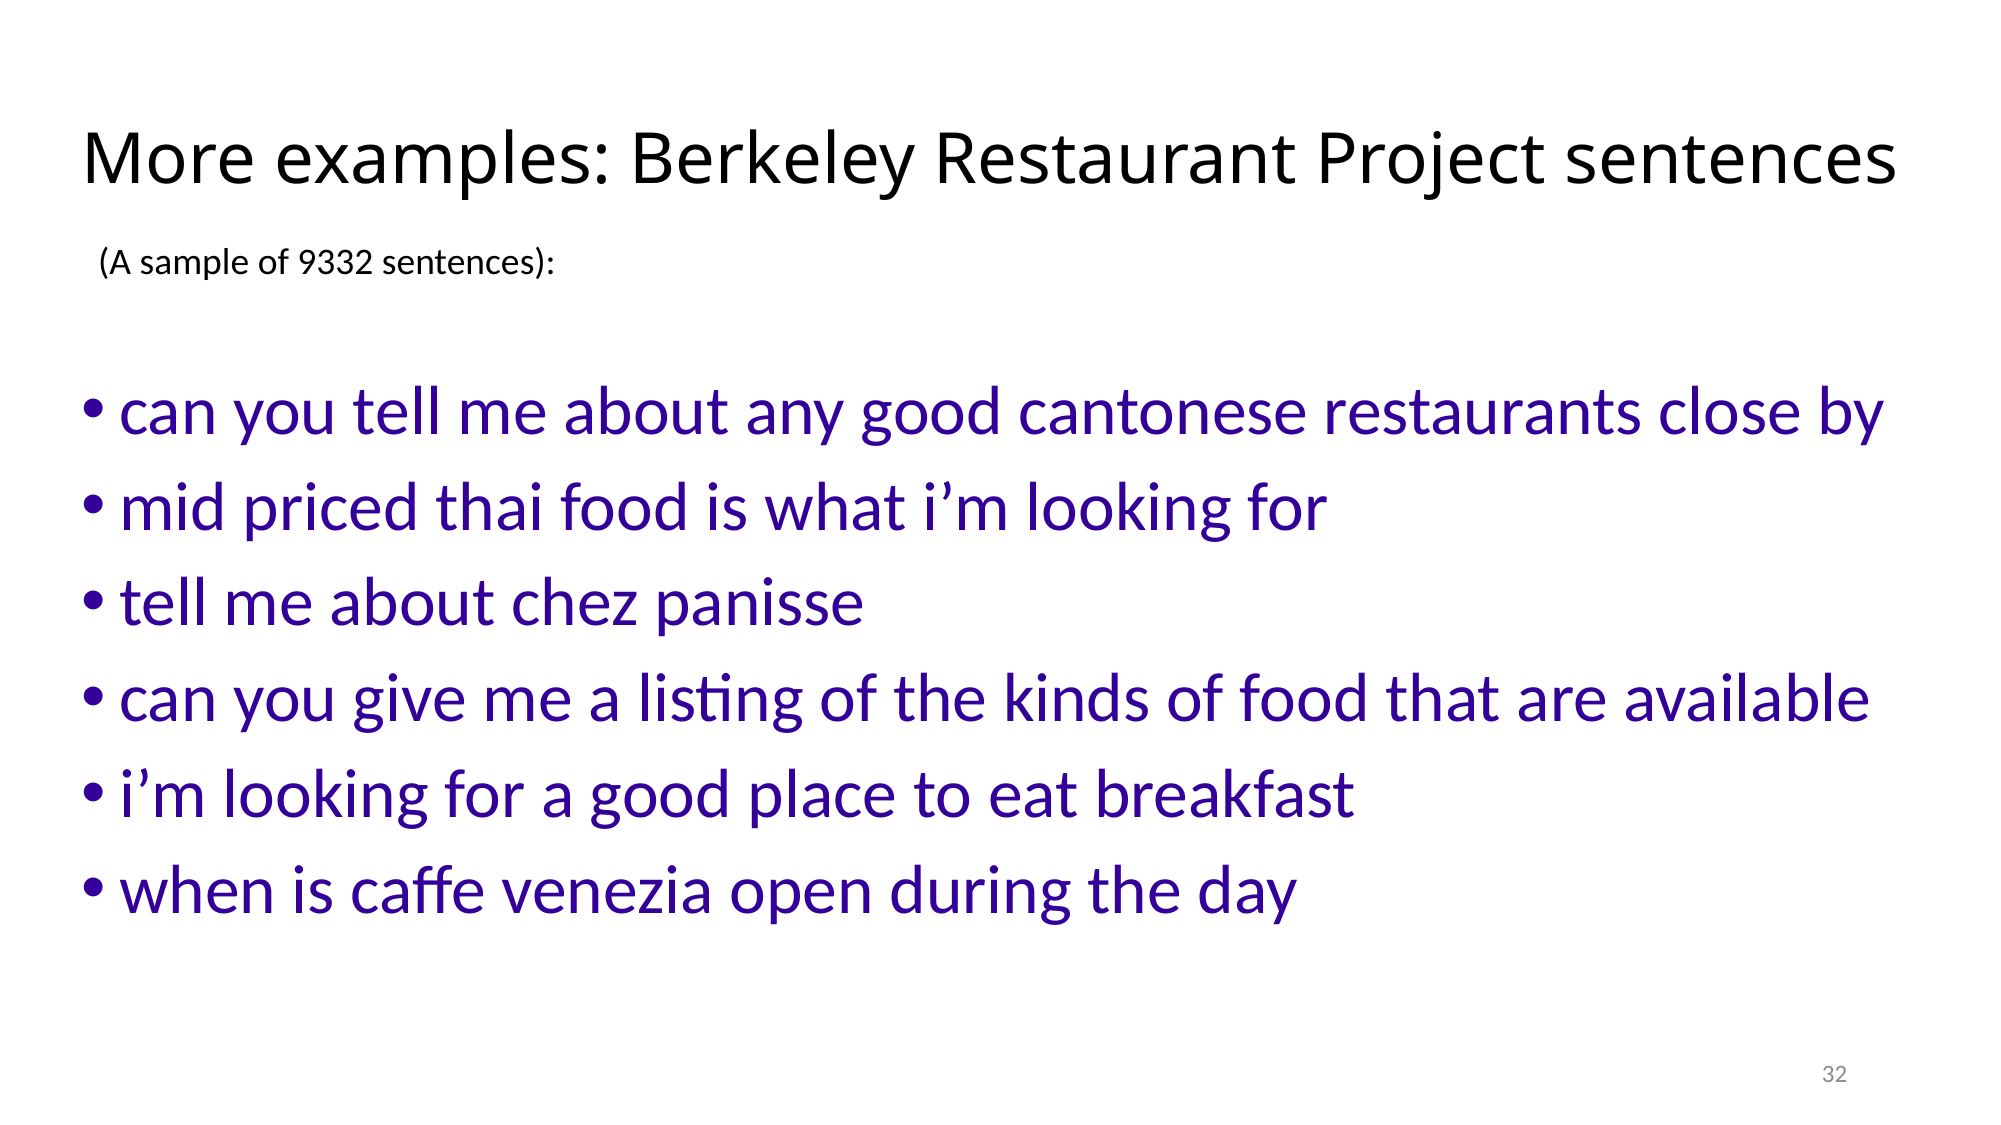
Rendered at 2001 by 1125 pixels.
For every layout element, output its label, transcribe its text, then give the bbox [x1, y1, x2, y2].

title More examples: Berkeley Restaurant Project sentences [66, 79, 1934, 242]
text_box (A sample of 9332 sentences): [83, 229, 572, 290]
list can you tell me about any good cantonese restaurants close by mid priced thai food is what i’m looking for tell me about chez panisse can you give me a listing of the kinds of food that are available i’m looking for a good place to eat breakfast when is caffe venezia open during the day [66, 366, 1967, 1096]
slide_number 32 [1412, 1042, 1863, 1103]
